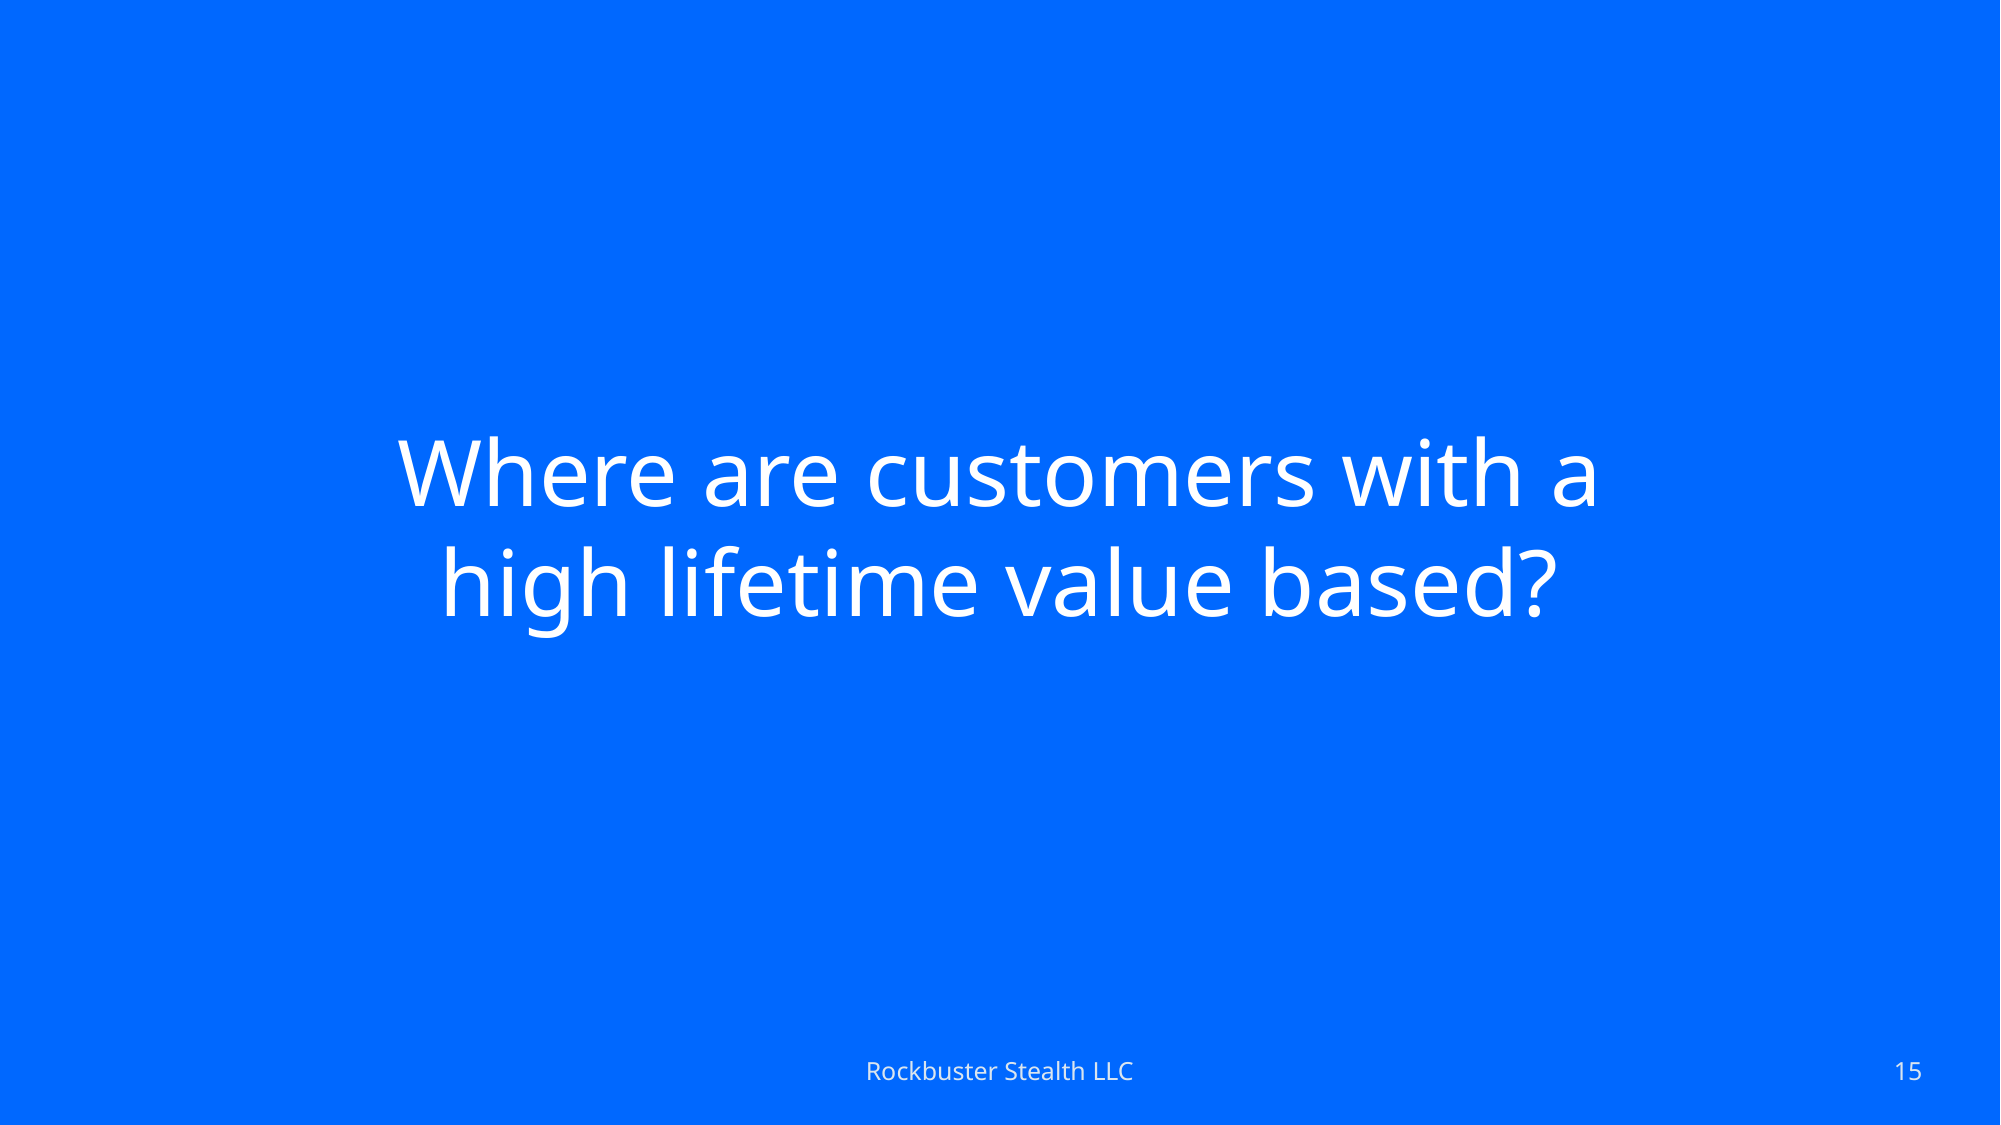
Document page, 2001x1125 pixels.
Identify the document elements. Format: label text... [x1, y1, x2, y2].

footer Rockbuster Stealth LLC [662, 1042, 1338, 1103]
slide_number 15 [1487, 1042, 1938, 1103]
title Where are customers with a high lifetime value based? [310, 293, 1690, 755]
